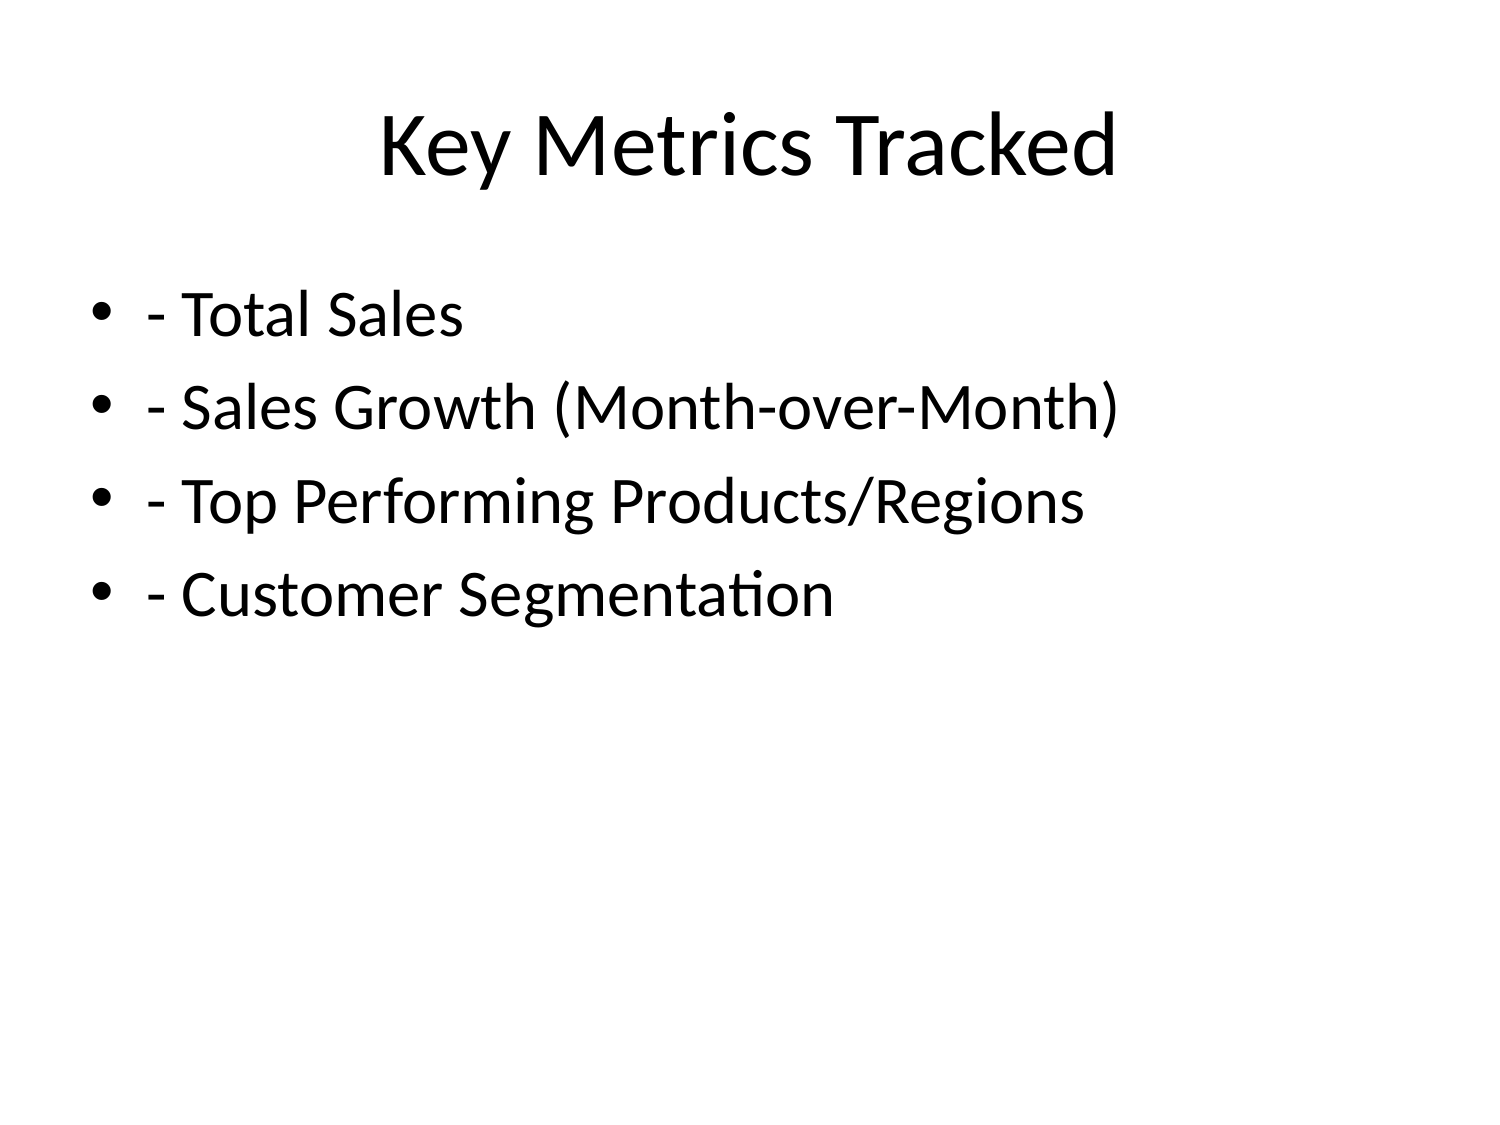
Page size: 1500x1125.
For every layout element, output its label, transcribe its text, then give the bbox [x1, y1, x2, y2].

title Key Metrics Tracked [75, 45, 1425, 233]
list - Total Sales - Sales Growth (Month-over-Month) - Top Performing Products/Regions - Customer Segmentation [75, 262, 1425, 1005]
